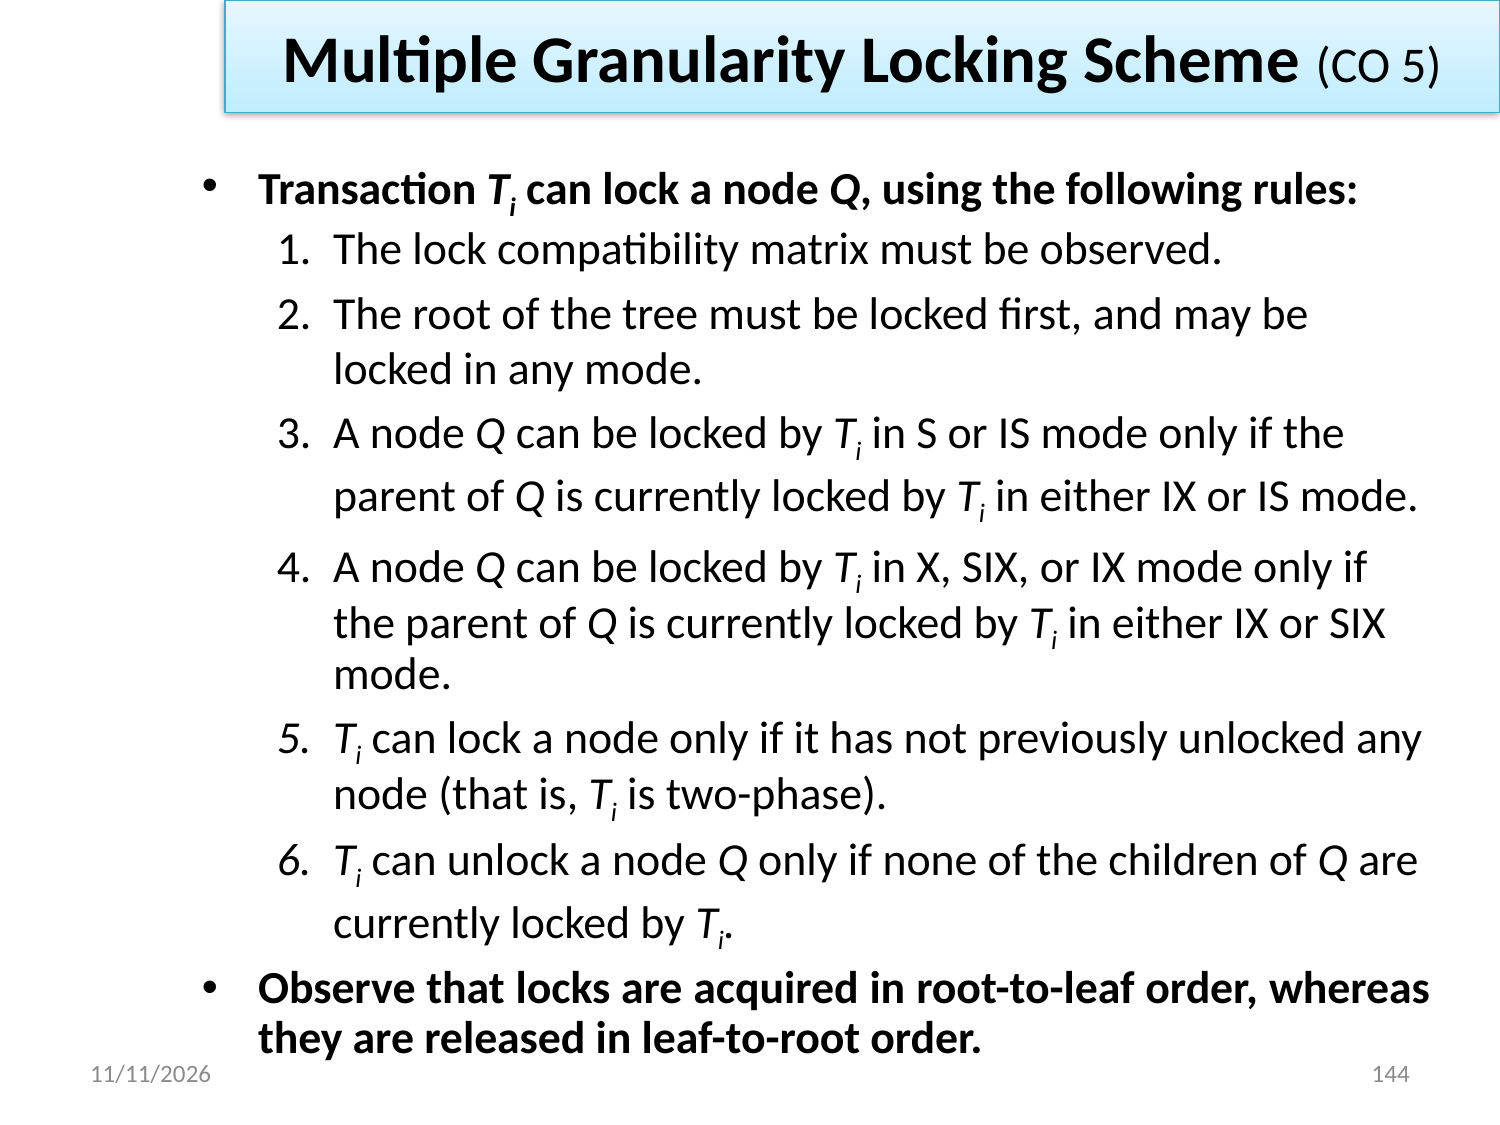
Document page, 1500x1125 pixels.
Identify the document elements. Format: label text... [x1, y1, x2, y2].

slide_number 144 [1074, 1042, 1425, 1103]
text_box Multiple Granularity Locking Scheme (CO 5) [224, 0, 1500, 113]
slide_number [75, 1042, 425, 1103]
text_box Transaction Ti can lock a node Q, using the following rules: The lock compatibility matrix must be observed. The root of the tree must be locked first, and may be locked in any mode. A node Q can be locked by Ti in S or IS mode only if the parent of Q is currently locked by Ti in either IX or IS mode. A node Q can be locked by Ti in X, SIX, or IX mode only if the parent of Q is currently locked by Ti in either IX or SIX mode. Ti can lock a node only if it has not previously unlocked any node (that is, Ti is two-phase). Ti can unlock a node Q only if none of the children of Q are currently locked by Ti. Observe that locks are acquired in root-to-leaf order, whereas they are released in leaf-to-root order. [186, 152, 1447, 1017]
